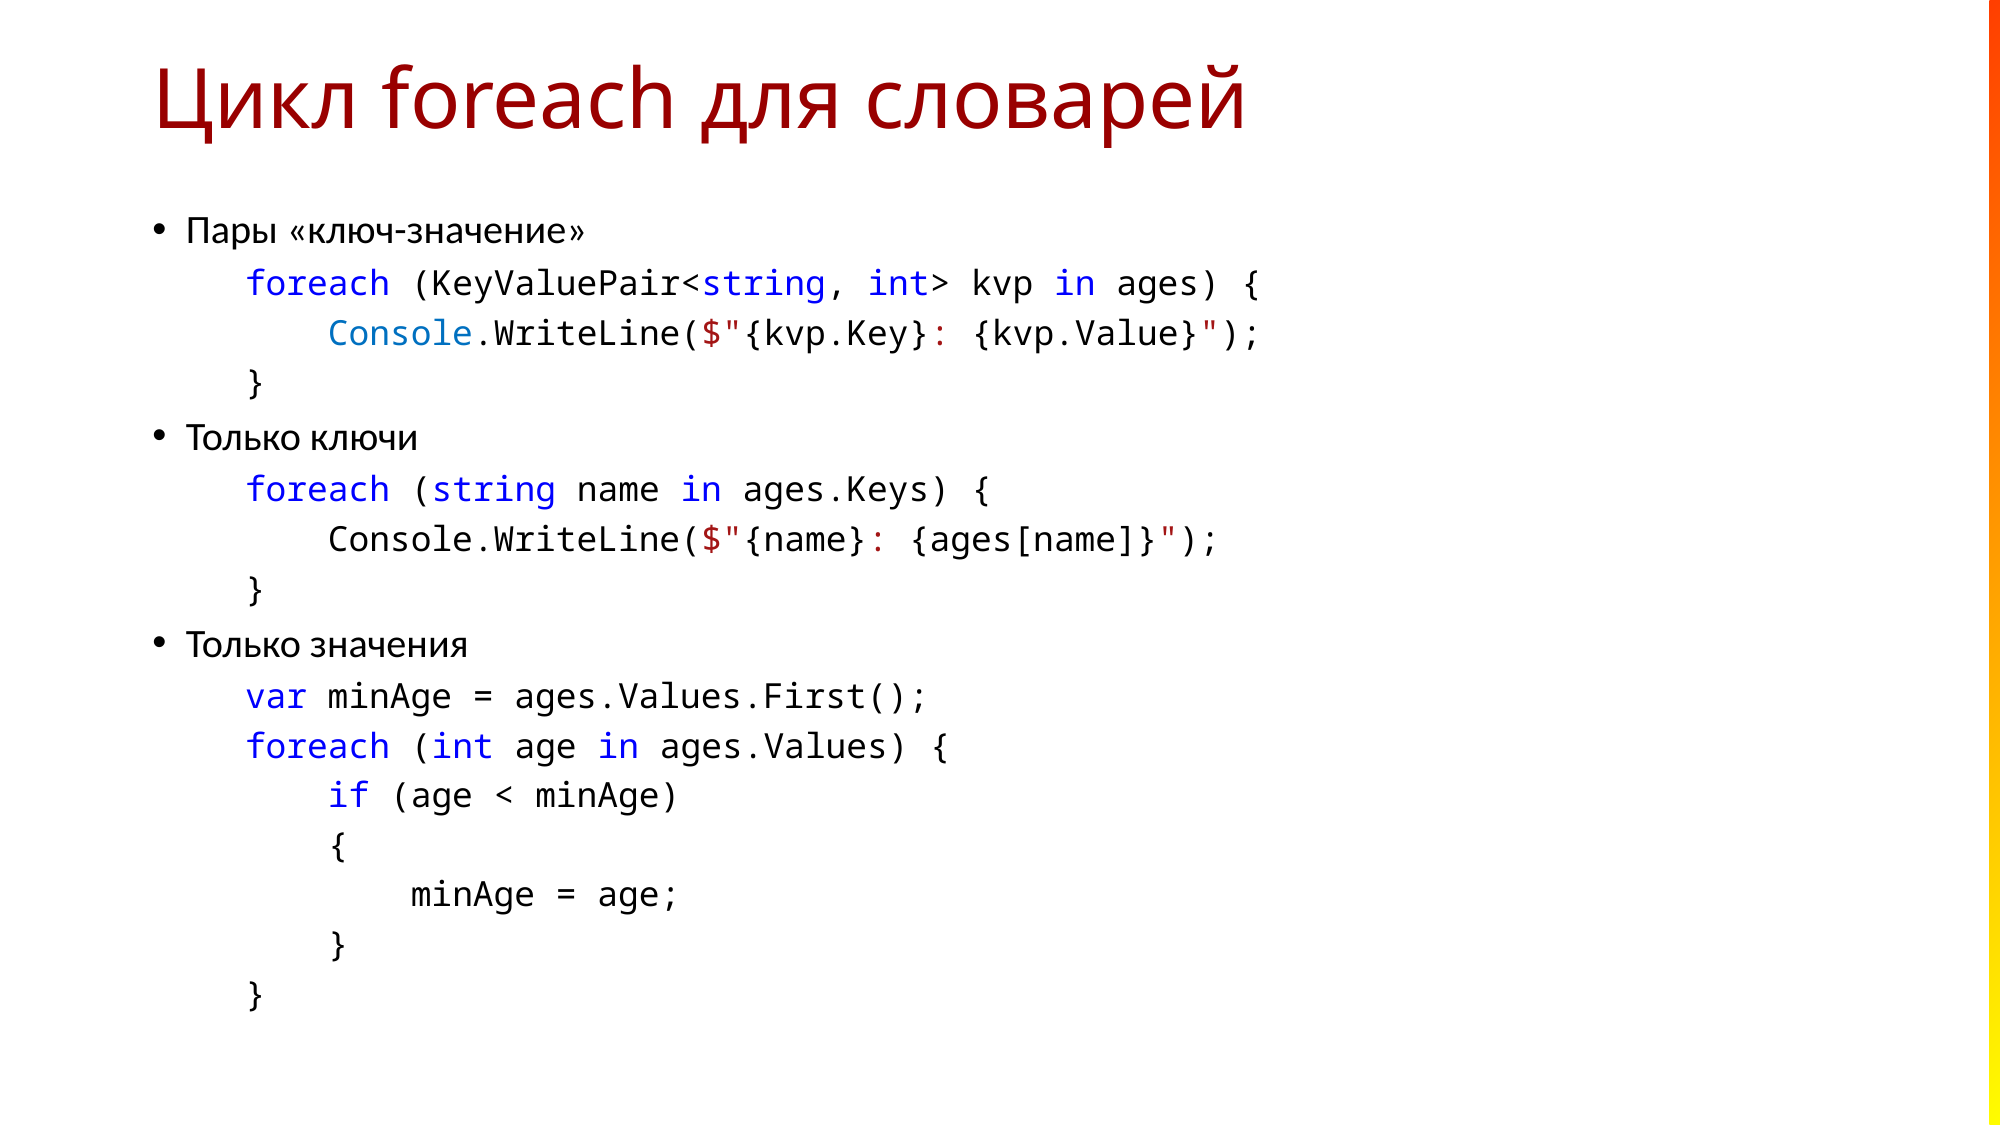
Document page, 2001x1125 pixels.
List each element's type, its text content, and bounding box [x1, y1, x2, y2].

title Цикл foreach для словарей [137, 22, 1863, 182]
list Пары «ключ-значение» foreach (KeyValuePair<string, int> kvp in ages) { Console.WriteLine($"{kvp.Key}: {kvp.Value}"); } Только ключи foreach (string name in ages.Keys) { Console.WriteLine($"{name}: {ages[name]}"); } Только значения var minAge = ages.Values.First(); foreach (int age in ages.Values) { if (age < minAge) { minAge = age; } } [137, 201, 1863, 1027]
